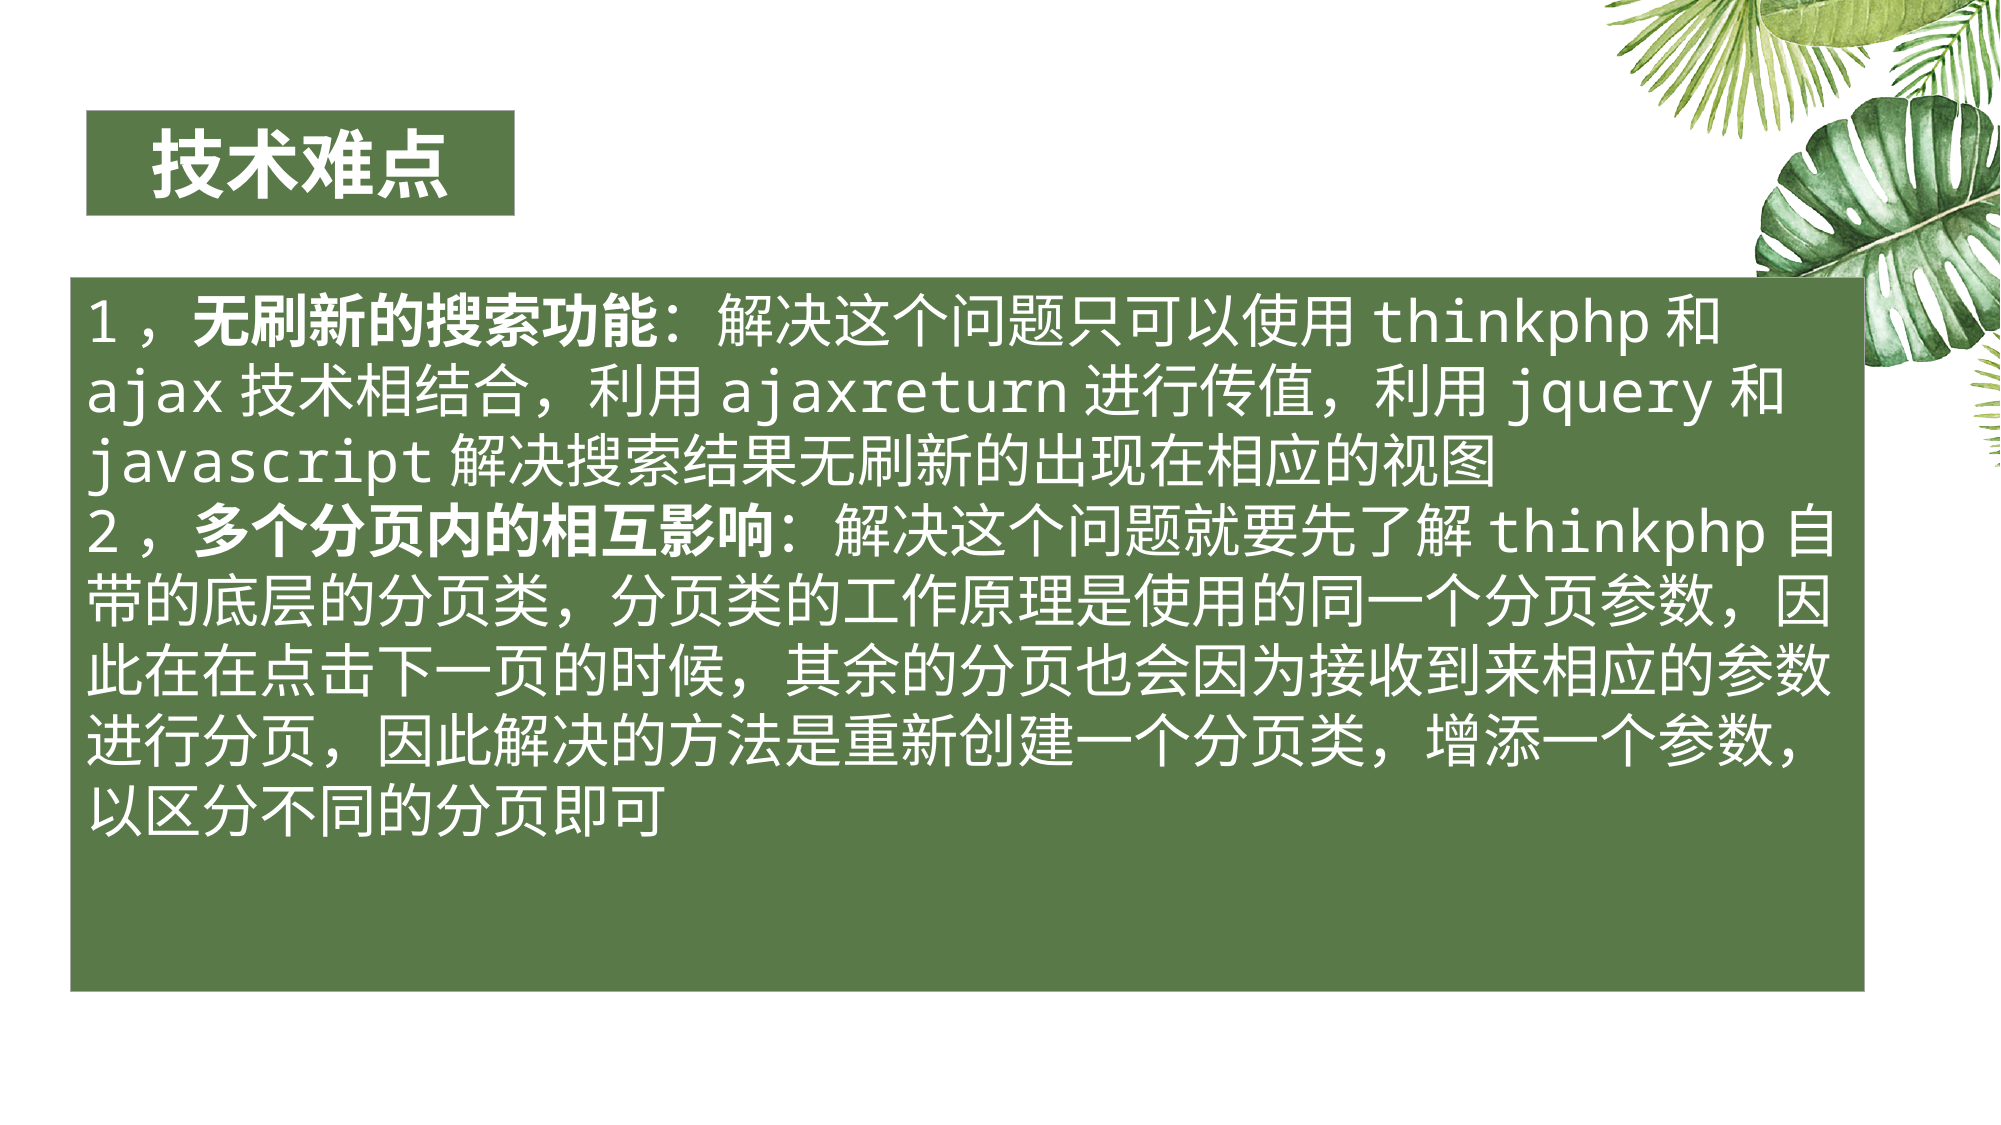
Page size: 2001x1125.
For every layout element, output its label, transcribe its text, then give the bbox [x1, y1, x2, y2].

text_box 1，无刷新的搜索功能：解决这个问题只可以使用thinkphp和ajax技术相结合，利用ajaxreturn进行传值，利用jquery和javascript解决搜索结果无刷新的出现在相应的视图 2，多个分页内的相互影响：解决这个问题就要先了解thinkphp自带的底层的分页类，分页类的工作原理是使用的同一个分页参数，因此在在点击下一页的时候，其余的分页也会因为接收到来相应的参数进行分页，因此解决的方法是重新创建一个分页类，增添一个参数，以区分不同的分页即可 [70, 277, 1865, 992]
picture [1560, 0, 2000, 483]
text_box 技术难点 [86, 110, 515, 216]
